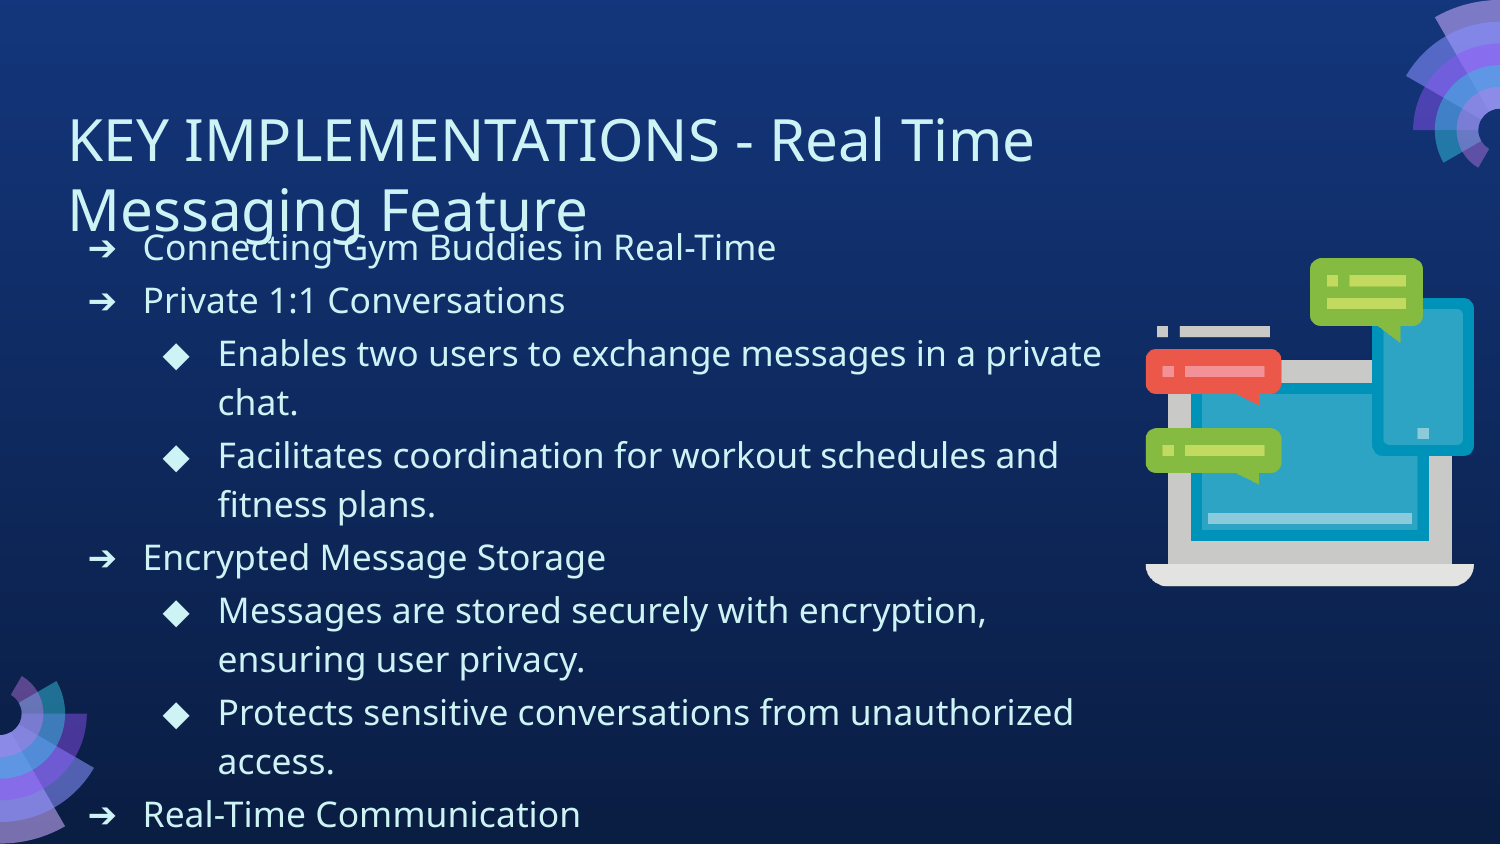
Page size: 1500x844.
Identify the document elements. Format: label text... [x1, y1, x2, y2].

title KEY IMPLEMENTATIONS - Real Time Messaging Feature [52, 88, 1240, 183]
picture [1128, 240, 1491, 603]
text_box Connecting Gym Buddies in Real-Time Private 1:1 Conversations Enables two users to exchange messages in a private chat. Facilitates coordination for workout schedules and fitness plans. Encrypted Message Storage Messages are stored securely with encryption, ensuring user privacy. Protects sensitive conversations from unauthorized access. Real-Time Communication Powered by ActionCable for WebSocket-based messaging. Instant updates keep users engaged without refreshing the page. [52, 203, 1129, 844]
